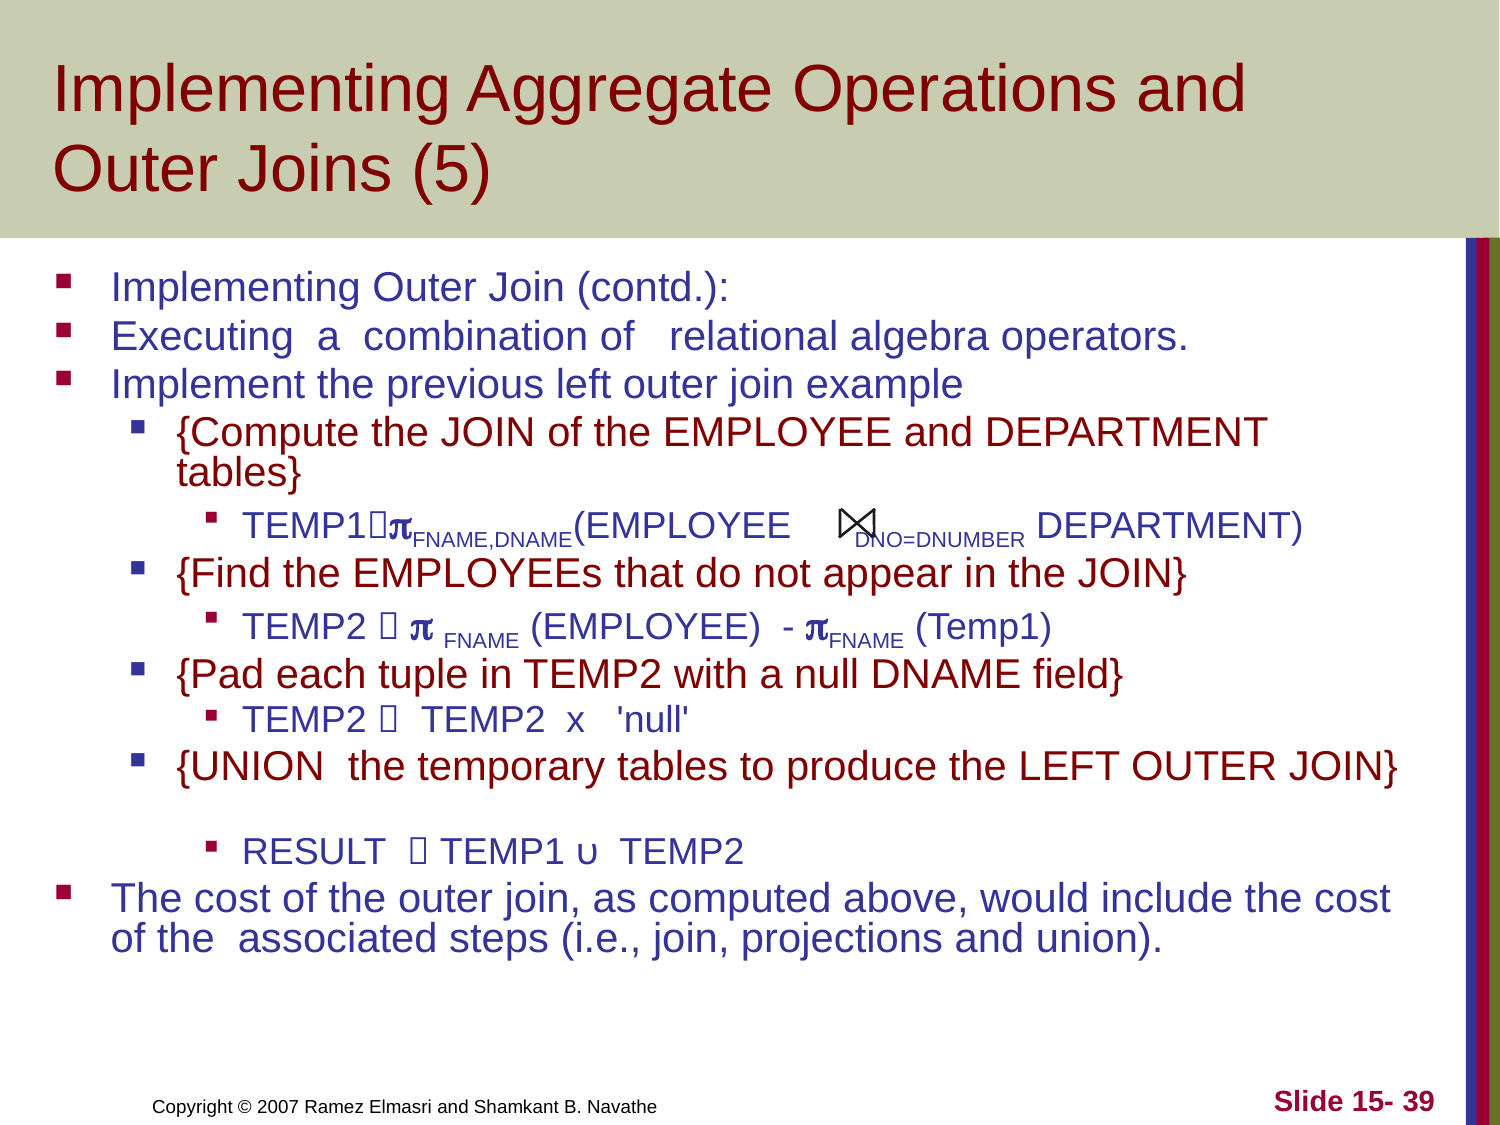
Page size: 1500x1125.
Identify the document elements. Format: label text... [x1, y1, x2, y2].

title Implementing Aggregate Operations and Outer Joins (5) [37, 49, 1317, 213]
list Implementing Outer Join (contd.): Executing a combination of relational algebra operators. Implement the previous left outer join example {Compute the JOIN of the EMPLOYEE and DEPARTMENT tables} TEMP1FNAME,DNAME(EMPLOYEE DNO=DNUMBER DEPARTMENT) {Find the EMPLOYEEs that do not appear in the JOIN} TEMP2   FNAME (EMPLOYEE) - FNAME (Temp1) {Pad each tuple in TEMP2 with a null DNAME field} TEMP2  TEMP2 x 'null' {UNION the temporary tables to produce the LEFT OUTER JOIN} RESULT  TEMP1 υ TEMP2 The cost of the outer join, as computed above, would include the cost of the associated steps (i.e., join, projections and union). [39, 262, 1401, 1013]
slide_number Slide 15- 39 [1137, 1049, 1451, 1125]
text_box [838, 508, 876, 538]
